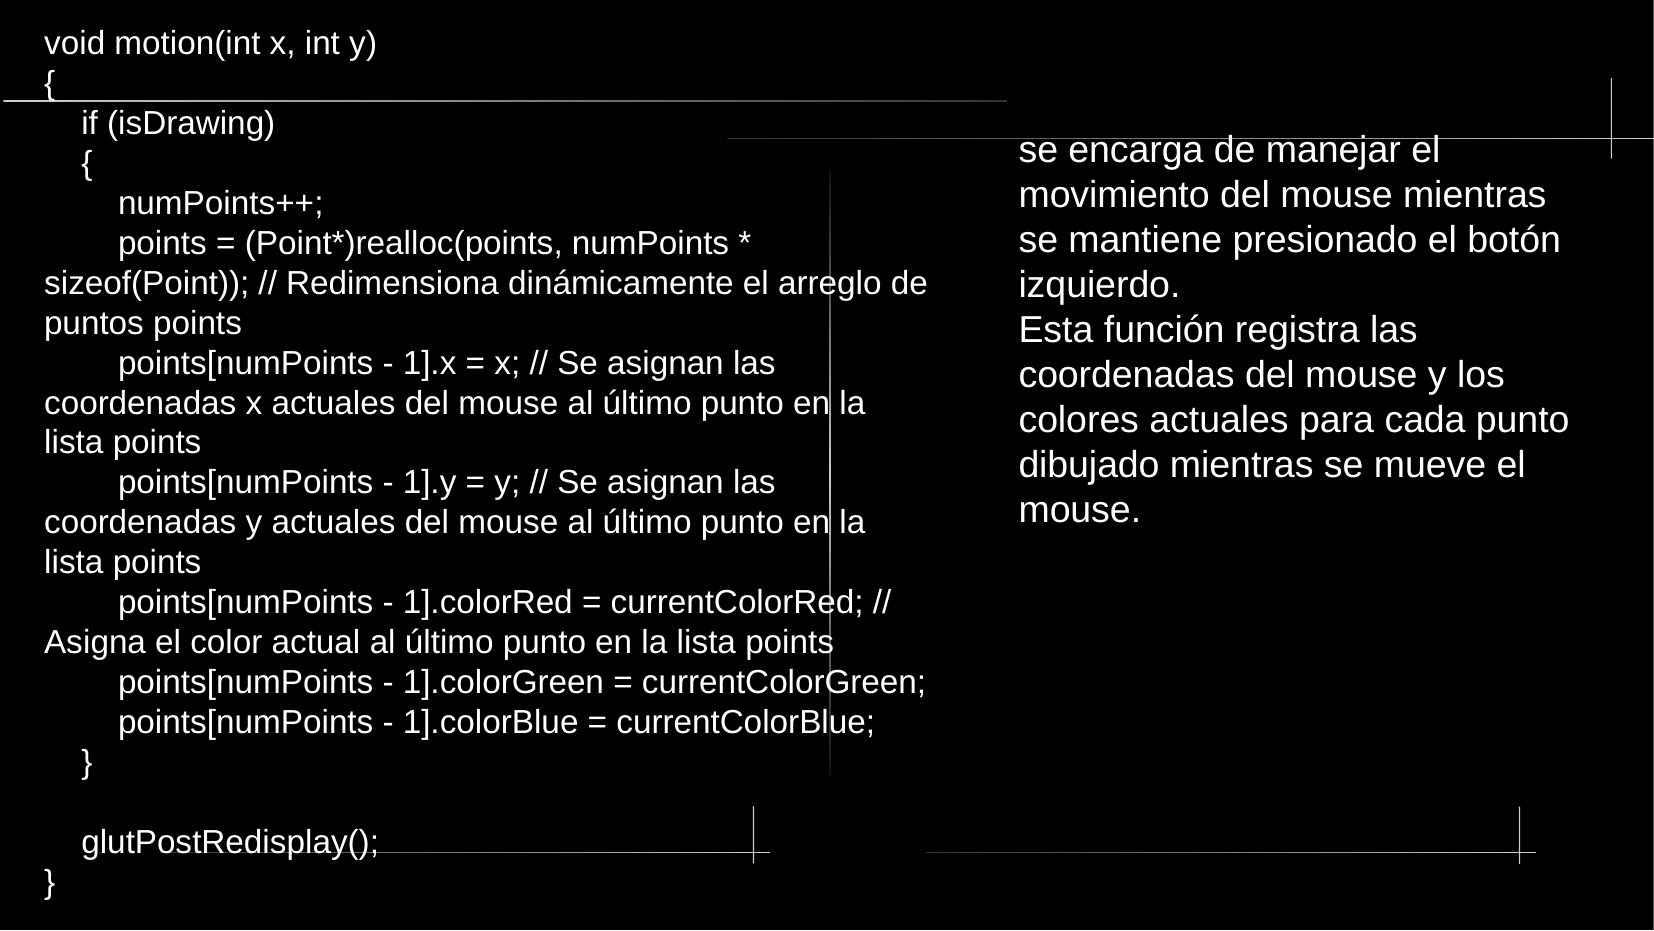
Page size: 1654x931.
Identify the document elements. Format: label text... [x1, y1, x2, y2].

text_box void motion(int x, int y) { if (isDrawing) { numPoints++; points = (Point*)realloc(points, numPoints * sizeof(Point)); // Redimensiona dinámicamente el arreglo de puntos points points[numPoints - 1].x = x; // Se asignan las coordenadas x actuales del mouse al último punto en la lista points points[numPoints - 1].y = y; // Se asignan las coordenadas y actuales del mouse al último punto en la lista points points[numPoints - 1].colorRed = currentColorRed; // Asigna el color actual al último punto en la lista points points[numPoints - 1].colorGreen = currentColorGreen; points[numPoints - 1].colorBlue = currentColorBlue; } glutPostRedisplay(); } [29, 14, 945, 886]
text_box se encarga de manejar el movimiento del mouse mientras se mantiene presionado el botón izquierdo. Esta función registra las coordenadas del mouse y los colores actuales para cada punto dibujado mientras se mueve el mouse. [1003, 118, 1598, 511]
